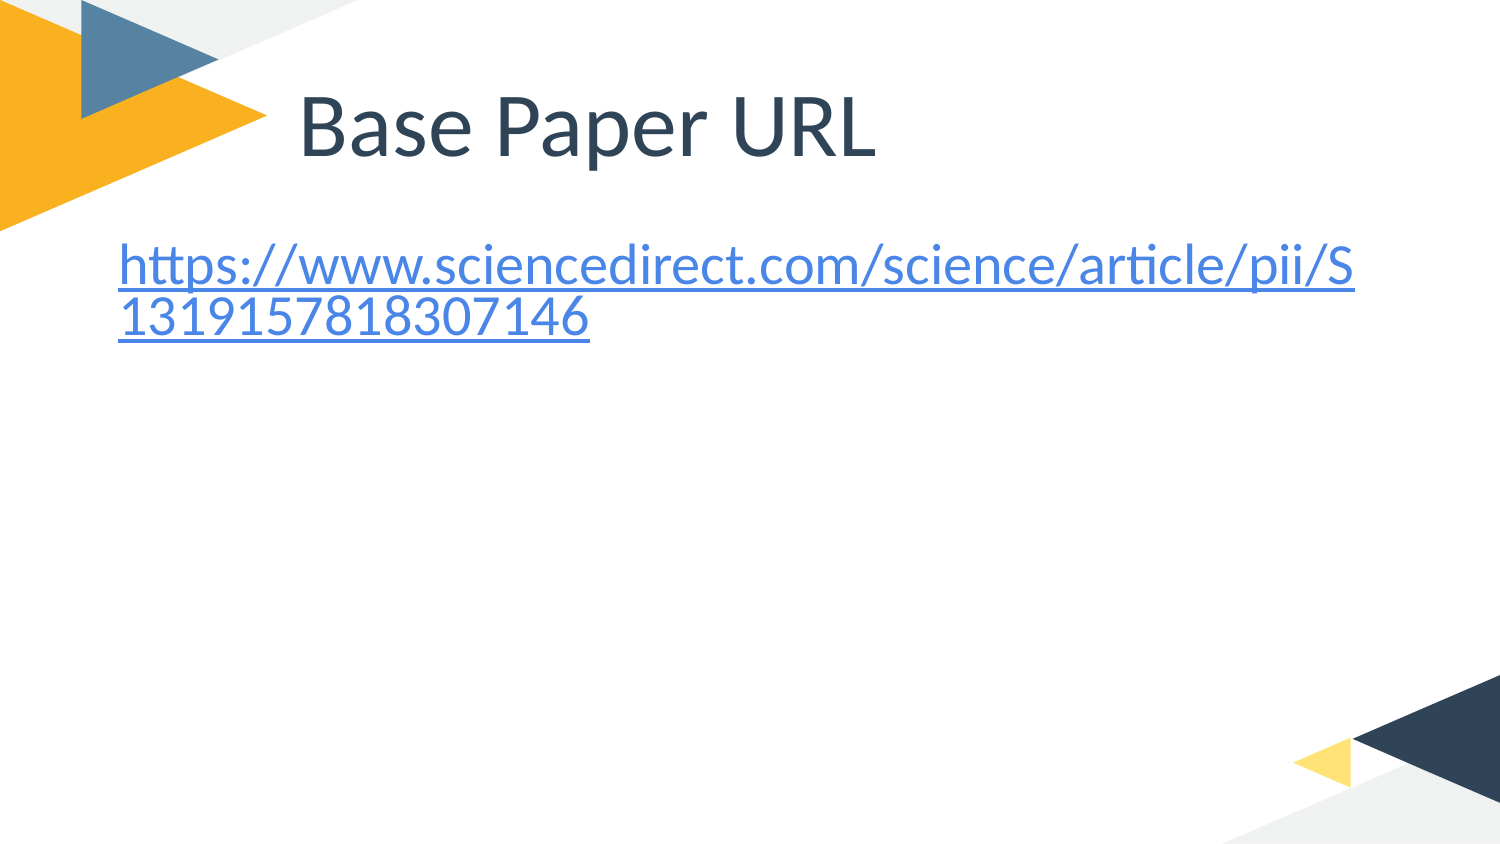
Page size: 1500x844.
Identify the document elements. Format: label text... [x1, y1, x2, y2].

title Base Paper URL [283, 44, 1397, 208]
list https://www.sciencedirect.com/science/article/pii/S1319157818307146 [103, 227, 1397, 763]
